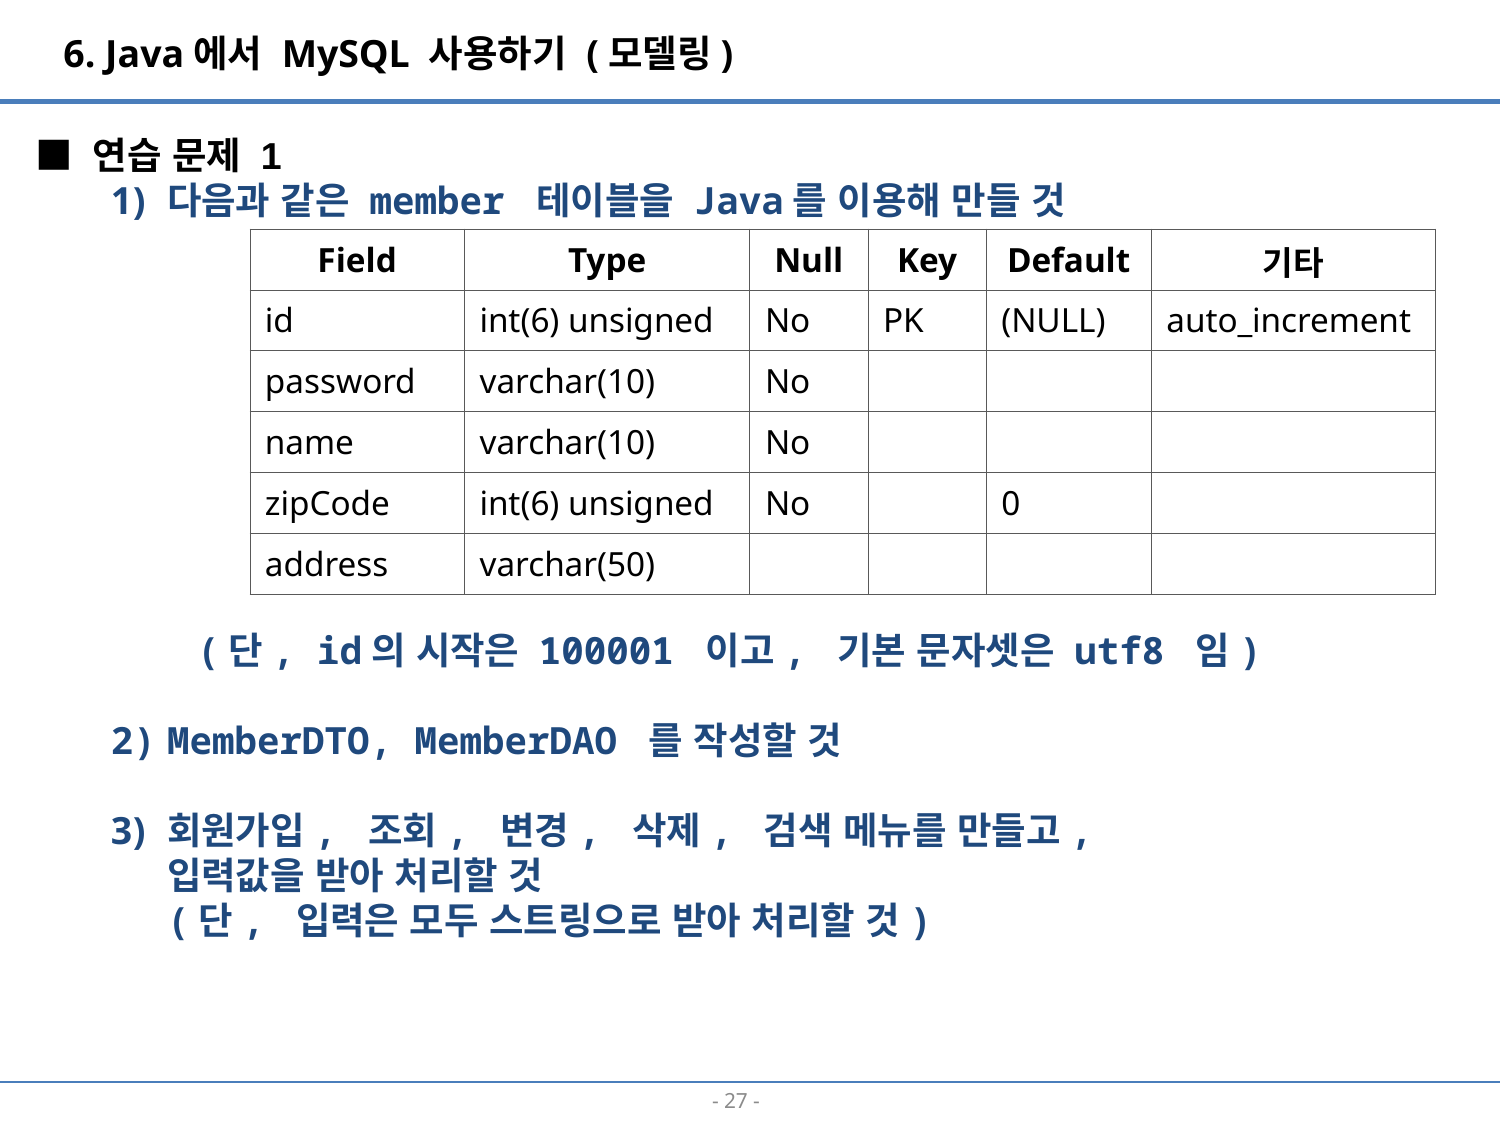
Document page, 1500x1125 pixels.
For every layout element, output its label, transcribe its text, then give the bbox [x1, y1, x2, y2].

table_cell varchar(50) [465, 534, 749, 594]
table_cell No [750, 351, 868, 411]
table_cell [987, 351, 1151, 411]
table_cell [869, 473, 986, 533]
table_cell PK [869, 291, 986, 350]
table_cell No [750, 412, 868, 472]
table_cell auto_increment [1152, 291, 1435, 350]
table_cell (NULL) [987, 291, 1151, 350]
table_cell address [251, 534, 464, 594]
table_cell [869, 412, 986, 472]
table_cell No [750, 291, 868, 350]
table_cell [987, 412, 1151, 472]
table_cell int(6) unsigned [465, 291, 749, 350]
table_cell varchar(10) [465, 412, 749, 472]
slide_number - 26 - [561, 1082, 911, 1122]
table_cell varchar(10) [465, 351, 749, 411]
table_header Null [750, 230, 868, 290]
table_cell id [251, 291, 464, 350]
table_cell [1152, 473, 1435, 533]
table_cell password [251, 351, 464, 411]
table_cell [1152, 412, 1435, 472]
table_header Key [869, 230, 986, 290]
table_cell [869, 351, 986, 411]
table_cell name [251, 412, 464, 472]
table_header Type [465, 230, 749, 290]
table_cell [1152, 351, 1435, 411]
table_cell int(6) unsigned [465, 473, 749, 533]
text_box 6. Java에서 MySQL 사용하기 (모델링) [48, 22, 749, 82]
table_cell 0 [987, 473, 1151, 533]
table_header Field [251, 230, 464, 290]
table_cell [987, 534, 1151, 594]
table_cell [869, 534, 986, 594]
table_cell No [750, 473, 868, 533]
table_cell zipCode [251, 473, 464, 533]
table_cell [750, 534, 868, 594]
table_header Default [987, 230, 1151, 290]
table_cell [1152, 534, 1435, 594]
table_header 기타 [1152, 230, 1435, 290]
text_box ■ 연습 문제 1 다음과 같은 member 테이블을 Java를 이용해 만들 것 (단, id의 시작은 100001 이고, 기본 문자셋은 utf8 임) MemberDTO, MemberDAO 를 작성할 것 회원가입, 조회, 변경, 삭제, 검색 메뉴를 만들고, 입력값을 받아 처리할 것 (단, 입력은 모두 스트링으로 받아 처리할 것) [21, 101, 1300, 1040]
